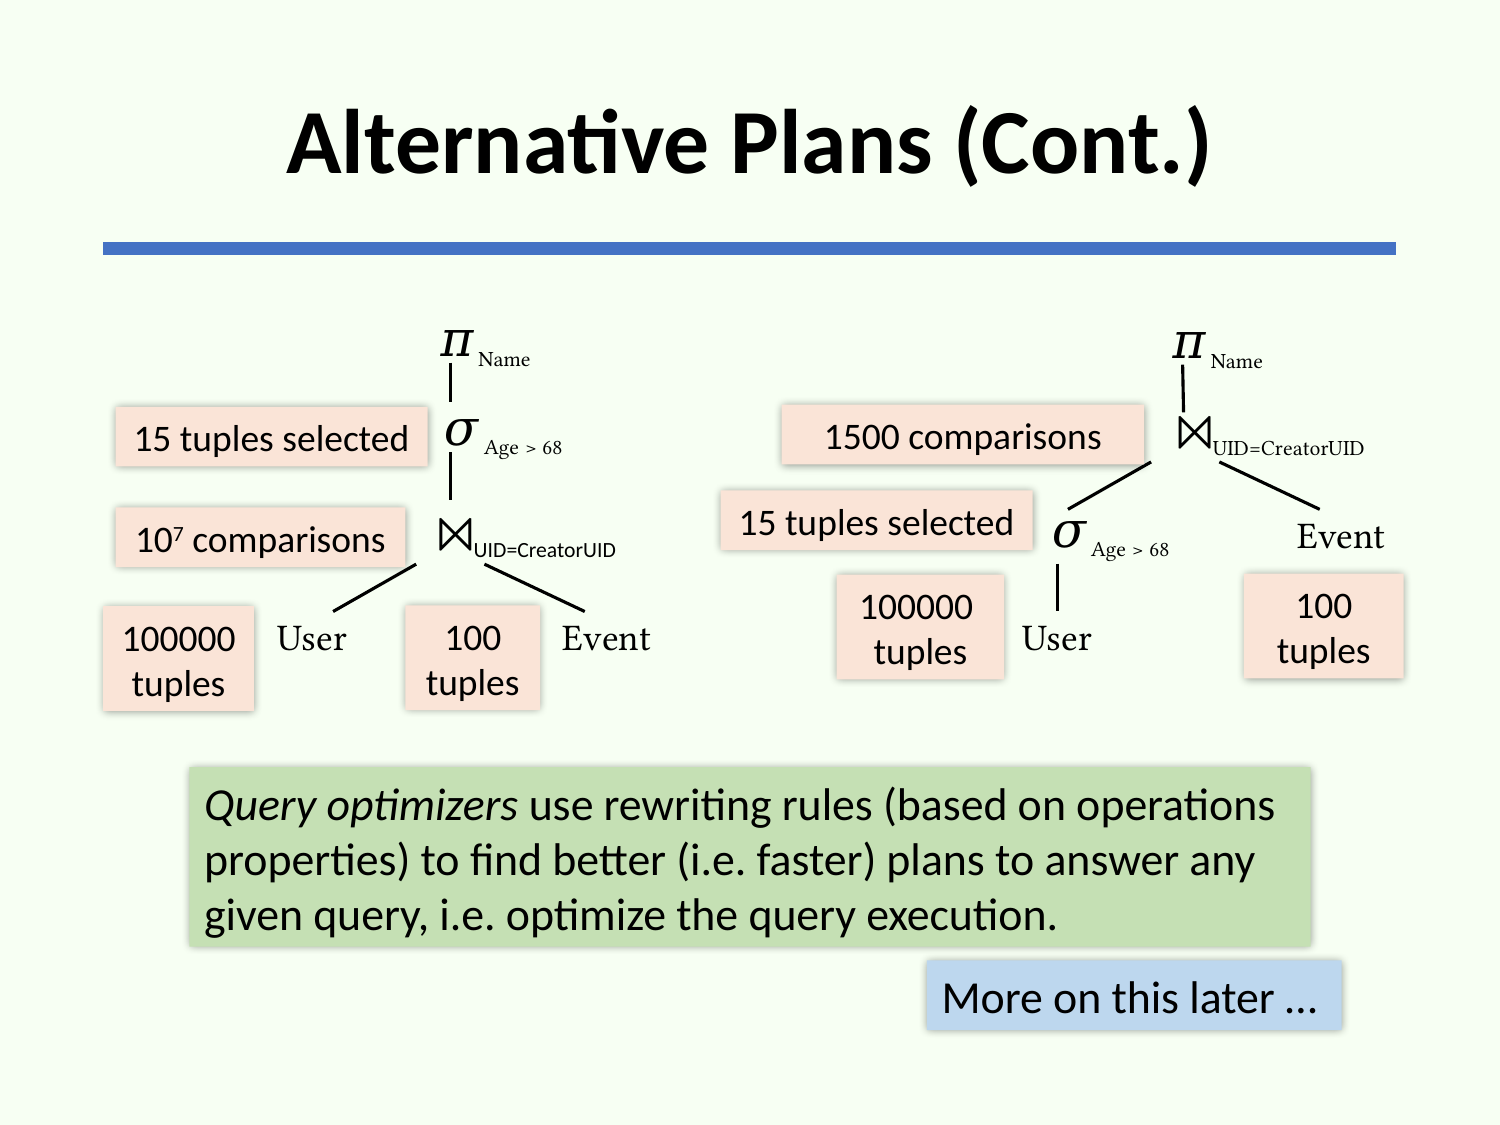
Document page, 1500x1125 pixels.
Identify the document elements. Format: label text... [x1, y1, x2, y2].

text_box 𝜎Age > 68 [1037, 503, 1168, 556]
text_box 𝜎Age > 68 [426, 401, 561, 454]
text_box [332, 564, 417, 612]
text_box User [1027, 600, 1089, 671]
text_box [484, 564, 585, 612]
text_box 1500 comparisons [781, 404, 1145, 465]
text_box ⨝UID=CreatorUID [1144, 396, 1295, 469]
text_box 𝜋Name [1072, 315, 1293, 366]
text_box 100 tuples [1243, 573, 1404, 679]
text_box 100000 tuples [836, 574, 1005, 680]
text_box 𝜋Name [340, 313, 561, 364]
text_box Query optimizers use rewriting rules (based on operations properties) to find better (i.e. faster) plans to answer any given query, i.e. optimize the query execution. [189, 767, 1311, 947]
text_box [1219, 461, 1320, 510]
text_box 15 tuples selected [720, 490, 1033, 551]
text_box Event [574, 600, 640, 671]
text_box 100 tuples [405, 605, 541, 711]
text_box User [281, 600, 343, 671]
text_box More on this later … [926, 960, 1342, 1031]
text_box 100000 tuples [103, 606, 254, 711]
text_box 107 comparisons [115, 507, 406, 568]
text_box Event [1309, 498, 1375, 568]
text_box 15 tuples selected [115, 406, 428, 467]
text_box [1067, 461, 1152, 510]
text_box ⨝UID=CreatorUID [403, 498, 561, 571]
title Alternative Plans (Cont.) [103, 35, 1397, 253]
